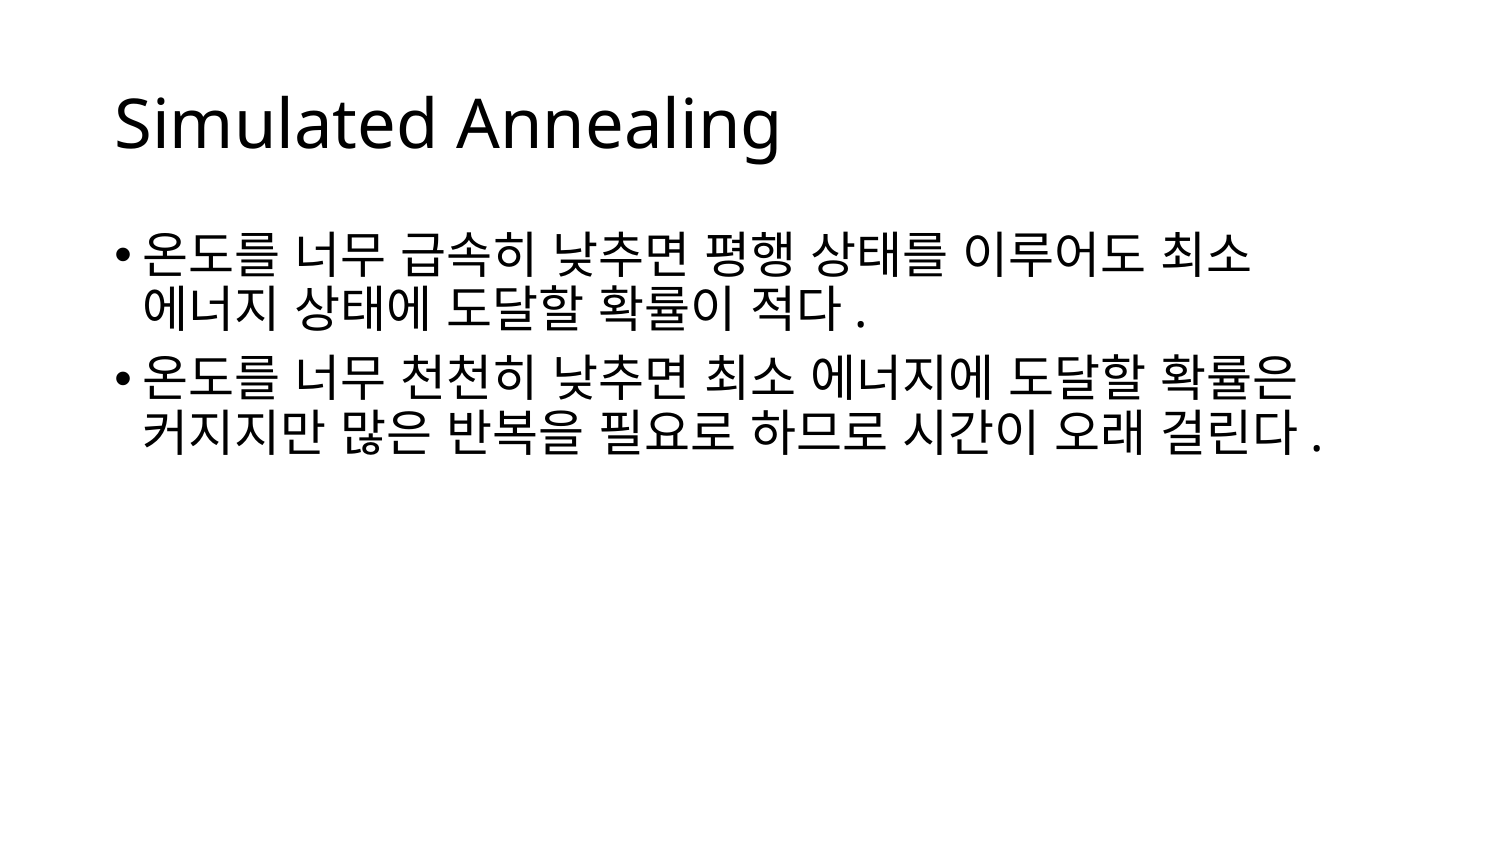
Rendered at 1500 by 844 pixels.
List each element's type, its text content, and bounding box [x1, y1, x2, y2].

title Simulated Annealing [103, 44, 1397, 208]
list 온도를 너무 급속히 낮추면 평행 상태를 이루어도 최소 에너지 상태에 도달할 확률이 적다. 온도를 너무 천천히 낮추면 최소 에너지에 도달할 확률은 커지지만 많은 반복을 필요로 하므로 시간이 오래 걸린다. [103, 224, 1397, 760]
